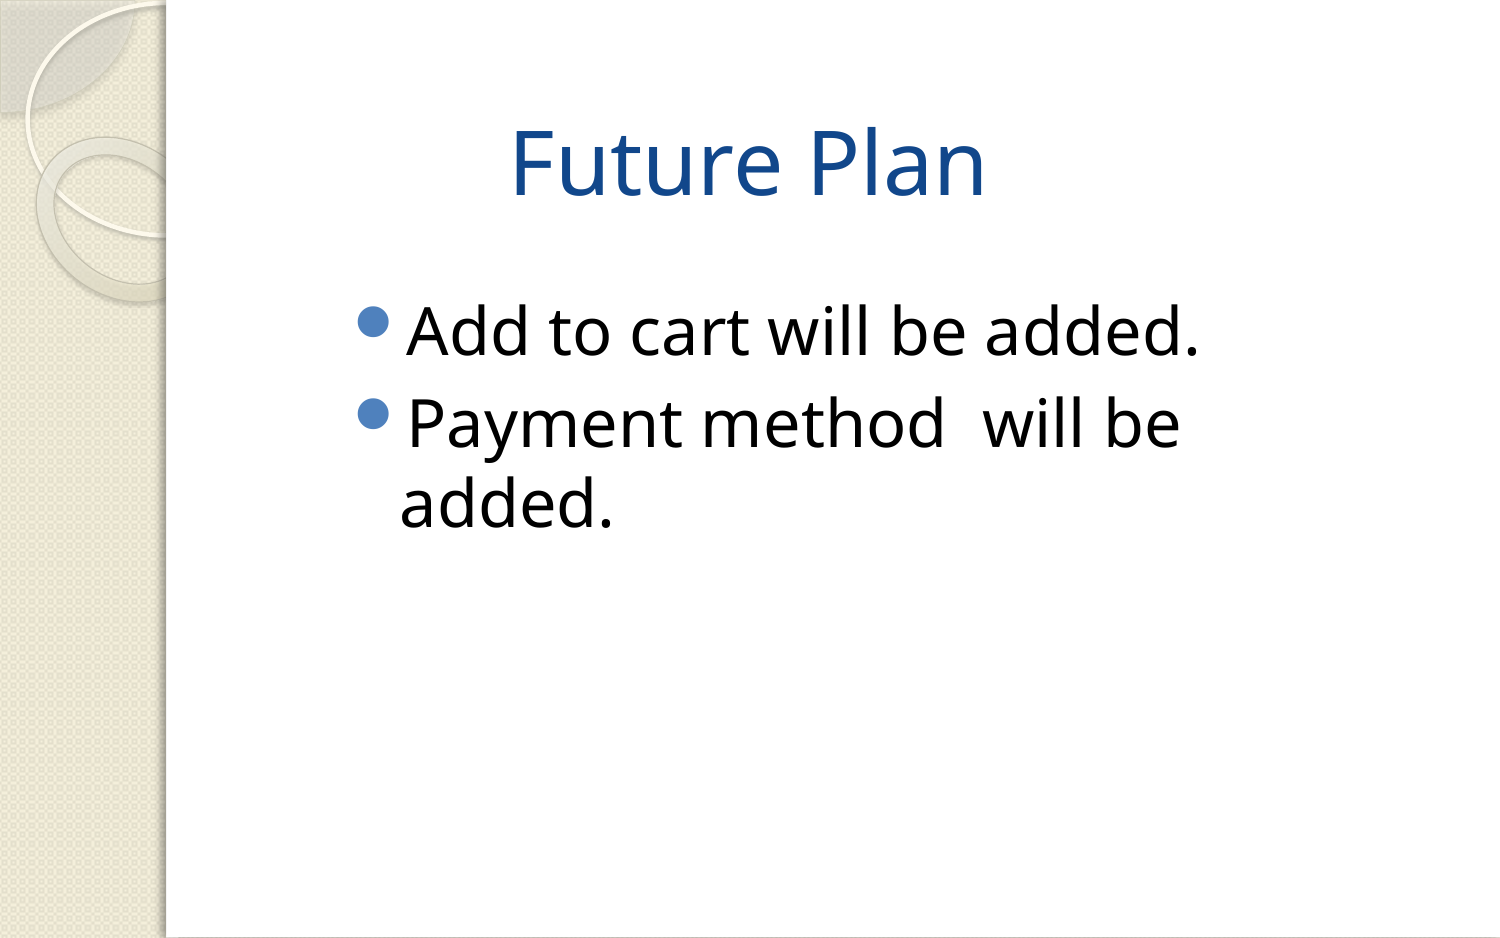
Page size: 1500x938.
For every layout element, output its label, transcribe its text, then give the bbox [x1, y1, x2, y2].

title Future Plan [428, 81, 1070, 238]
list Add to cart will be added. Payment method will be added. [324, 281, 1352, 553]
